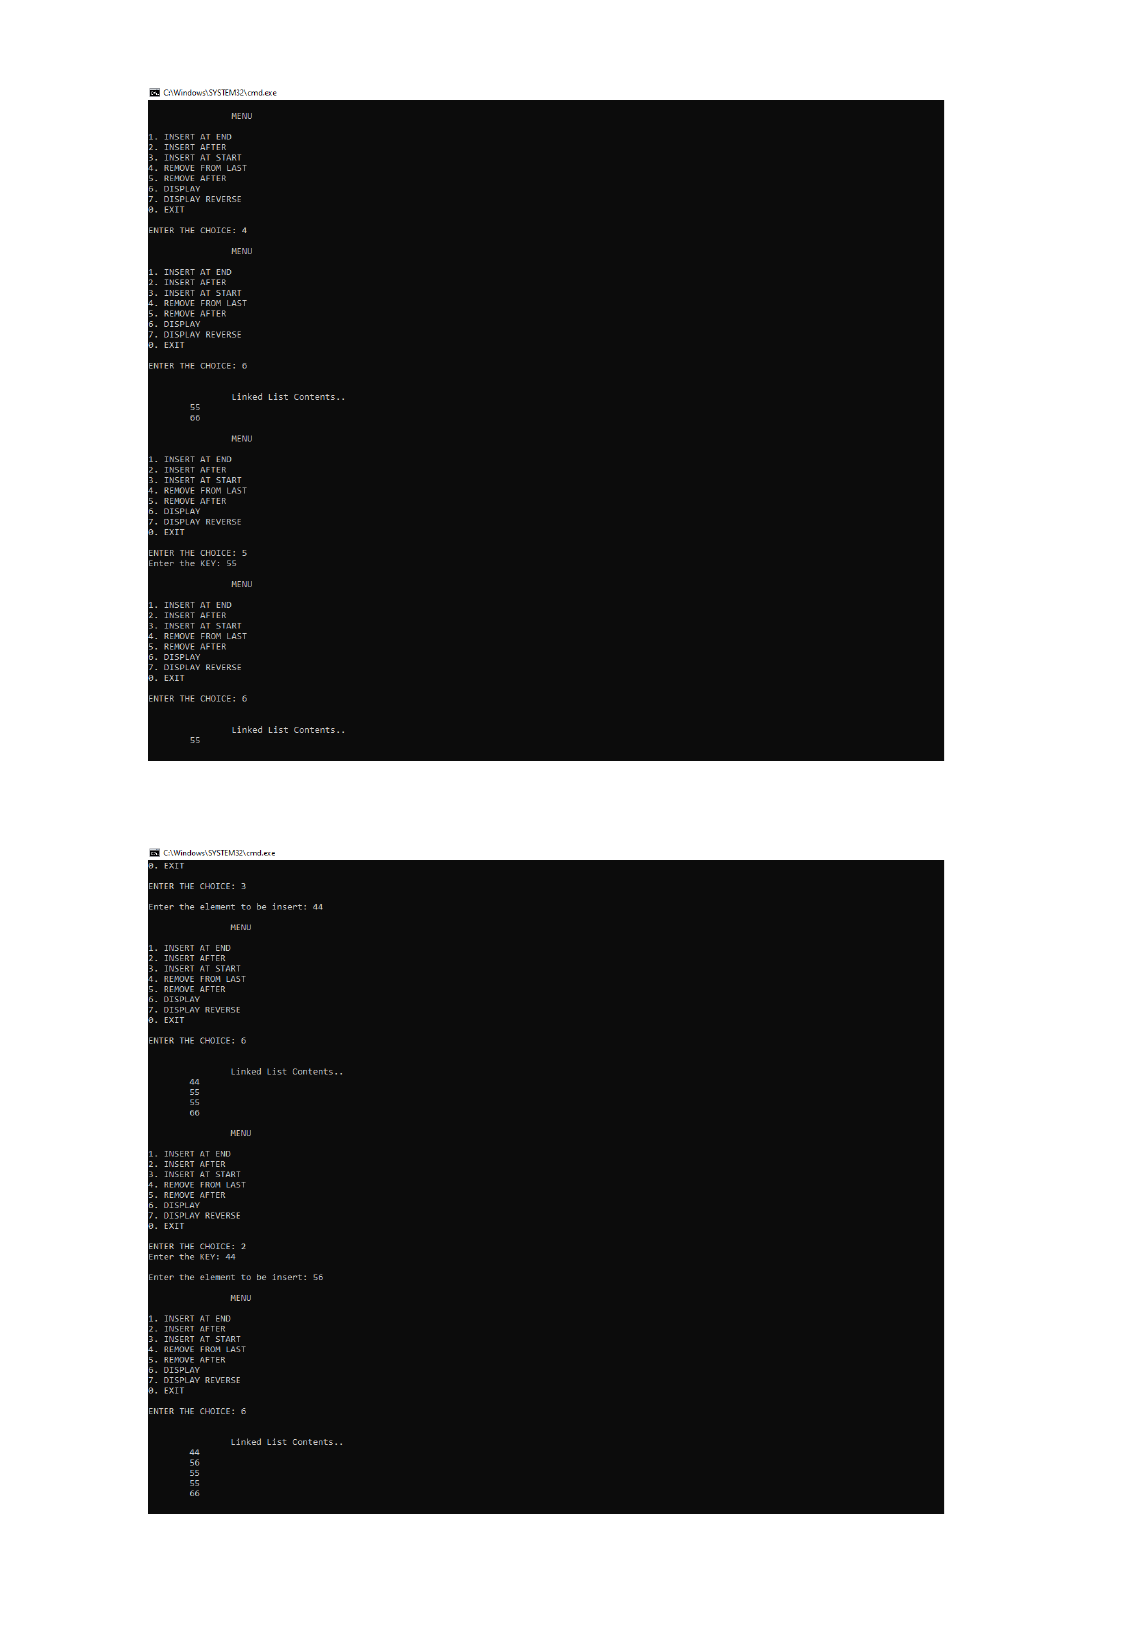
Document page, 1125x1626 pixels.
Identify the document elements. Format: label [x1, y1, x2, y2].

picture [147, 86, 945, 762]
picture [147, 845, 945, 1514]
